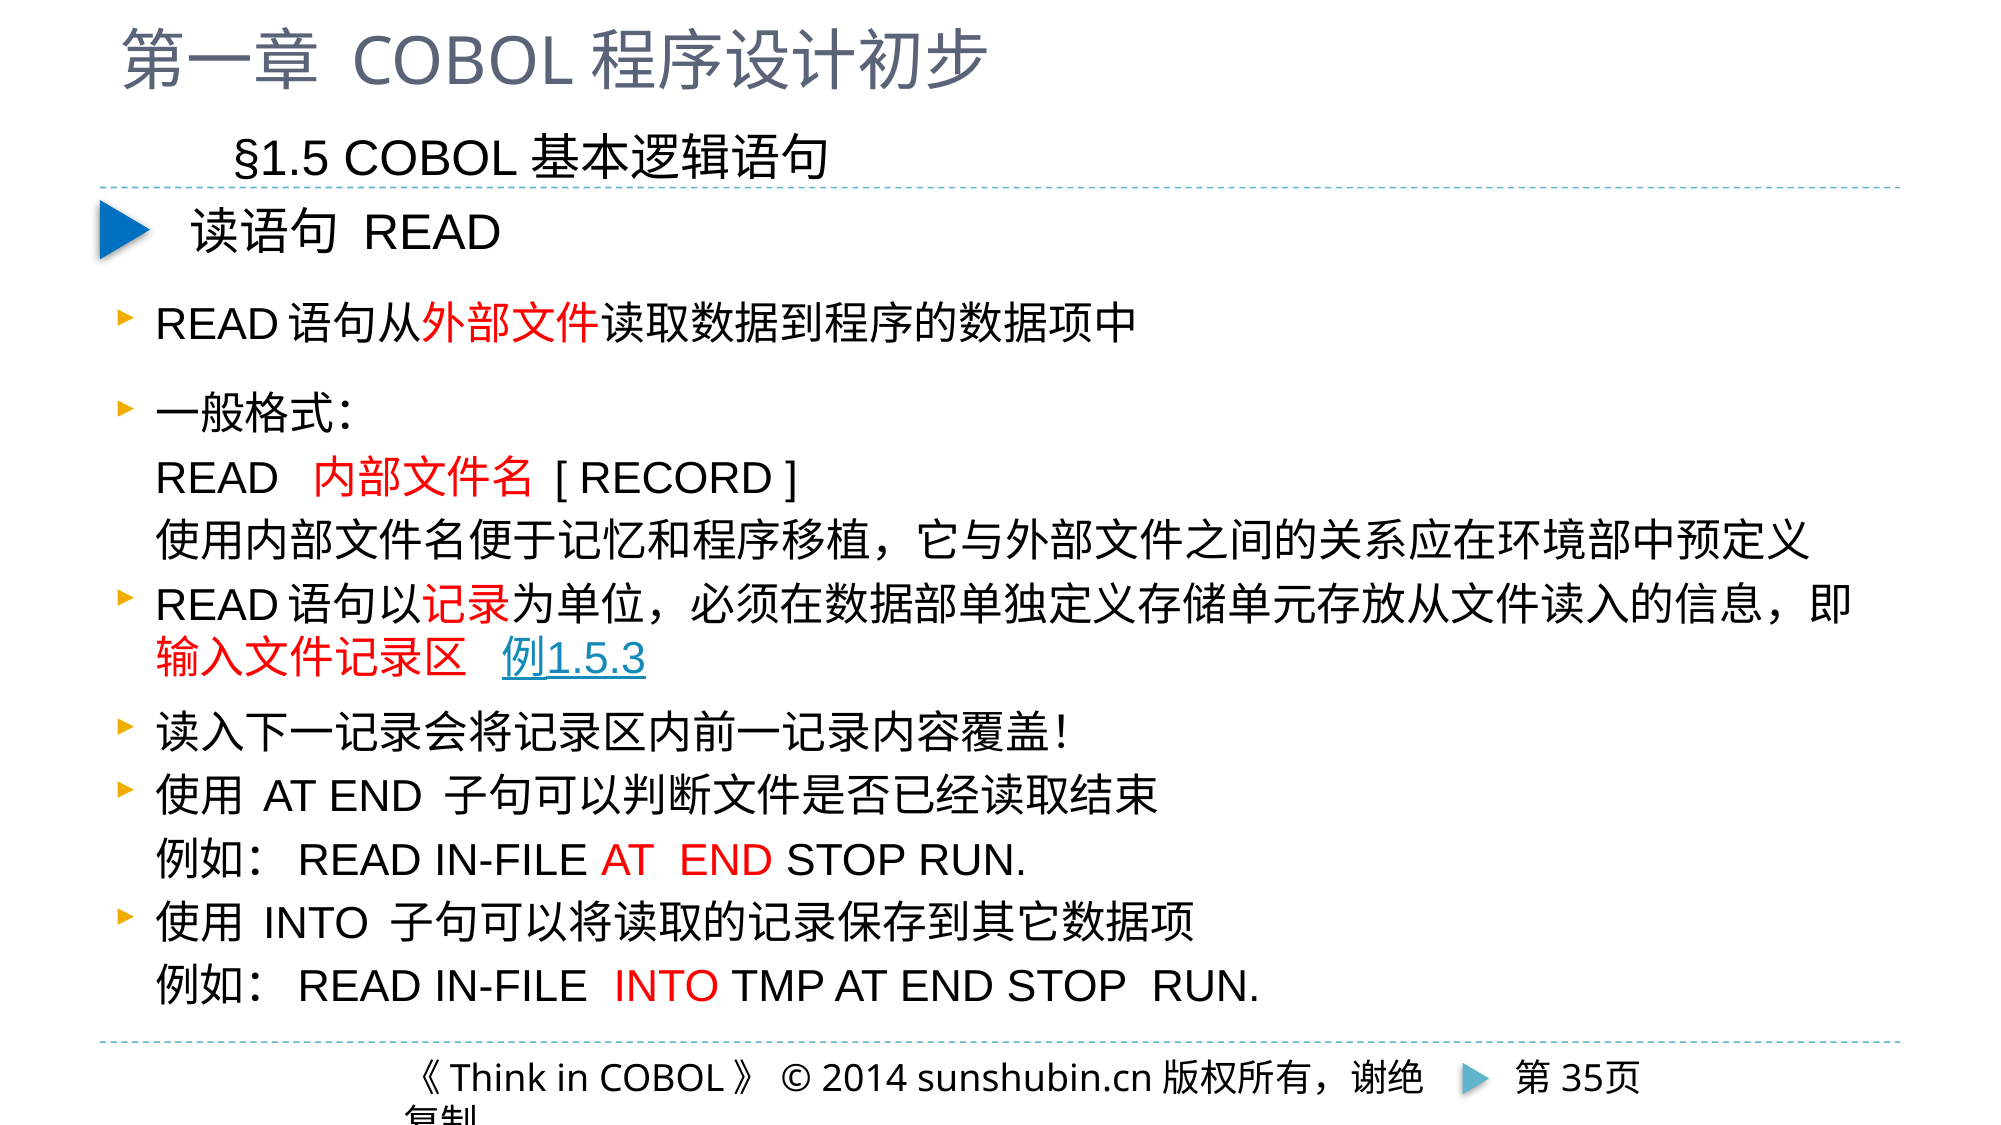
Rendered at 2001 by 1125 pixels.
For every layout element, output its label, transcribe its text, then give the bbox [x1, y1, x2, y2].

title 第一章 COBOL程序设计初步 [105, 10, 1305, 99]
list READ语句从外部文件读取数据到程序的数据项中 一般格式： READ 内部文件名 [ RECORD ] 使用内部文件名便于记忆和程序移植，它与外部文件之间的关系应在环境部中预定义 READ语句以记录为单位，必须在数据部单独定义存储单元存放从文件读入的信息，即输入文件记录区 例1.5.3 读入下一记录会将记录区内前一记录内容覆盖！ 使用 AT END 子句可以判断文件是否已经读取结束 例如：READ IN-FILE AT END STOP RUN. 使用 INTO 子句可以将读取的记录保存到其它数据项 例如：READ IN-FILE INTO TMP AT END STOP RUN. [99, 287, 1900, 1025]
list §1.5 COBOL基本逻辑语句 [217, 118, 1305, 182]
list 读语句 READ [175, 192, 1305, 268]
